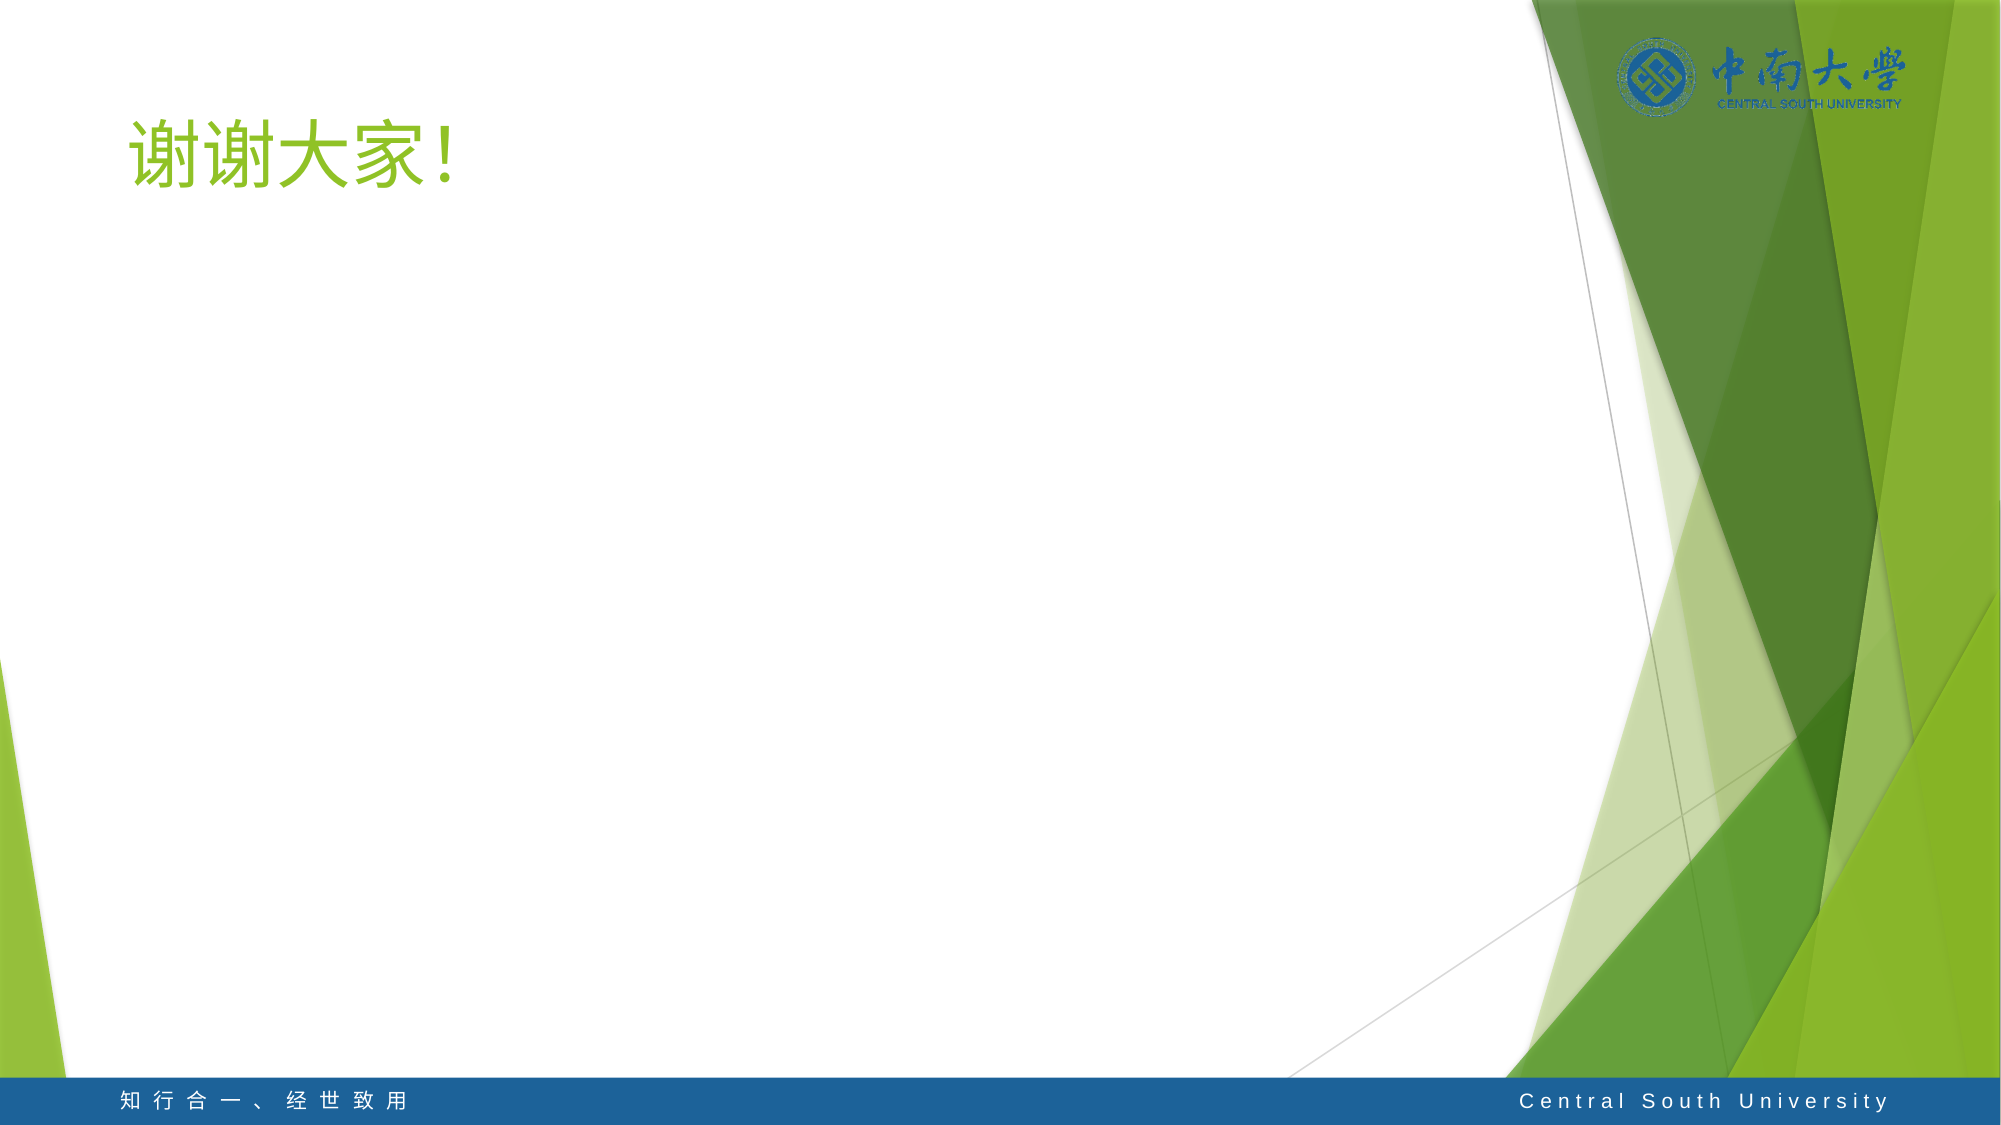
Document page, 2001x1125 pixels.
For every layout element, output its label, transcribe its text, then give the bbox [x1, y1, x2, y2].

picture [1606, 31, 1919, 123]
title 谢谢大家！ [111, 99, 1522, 317]
